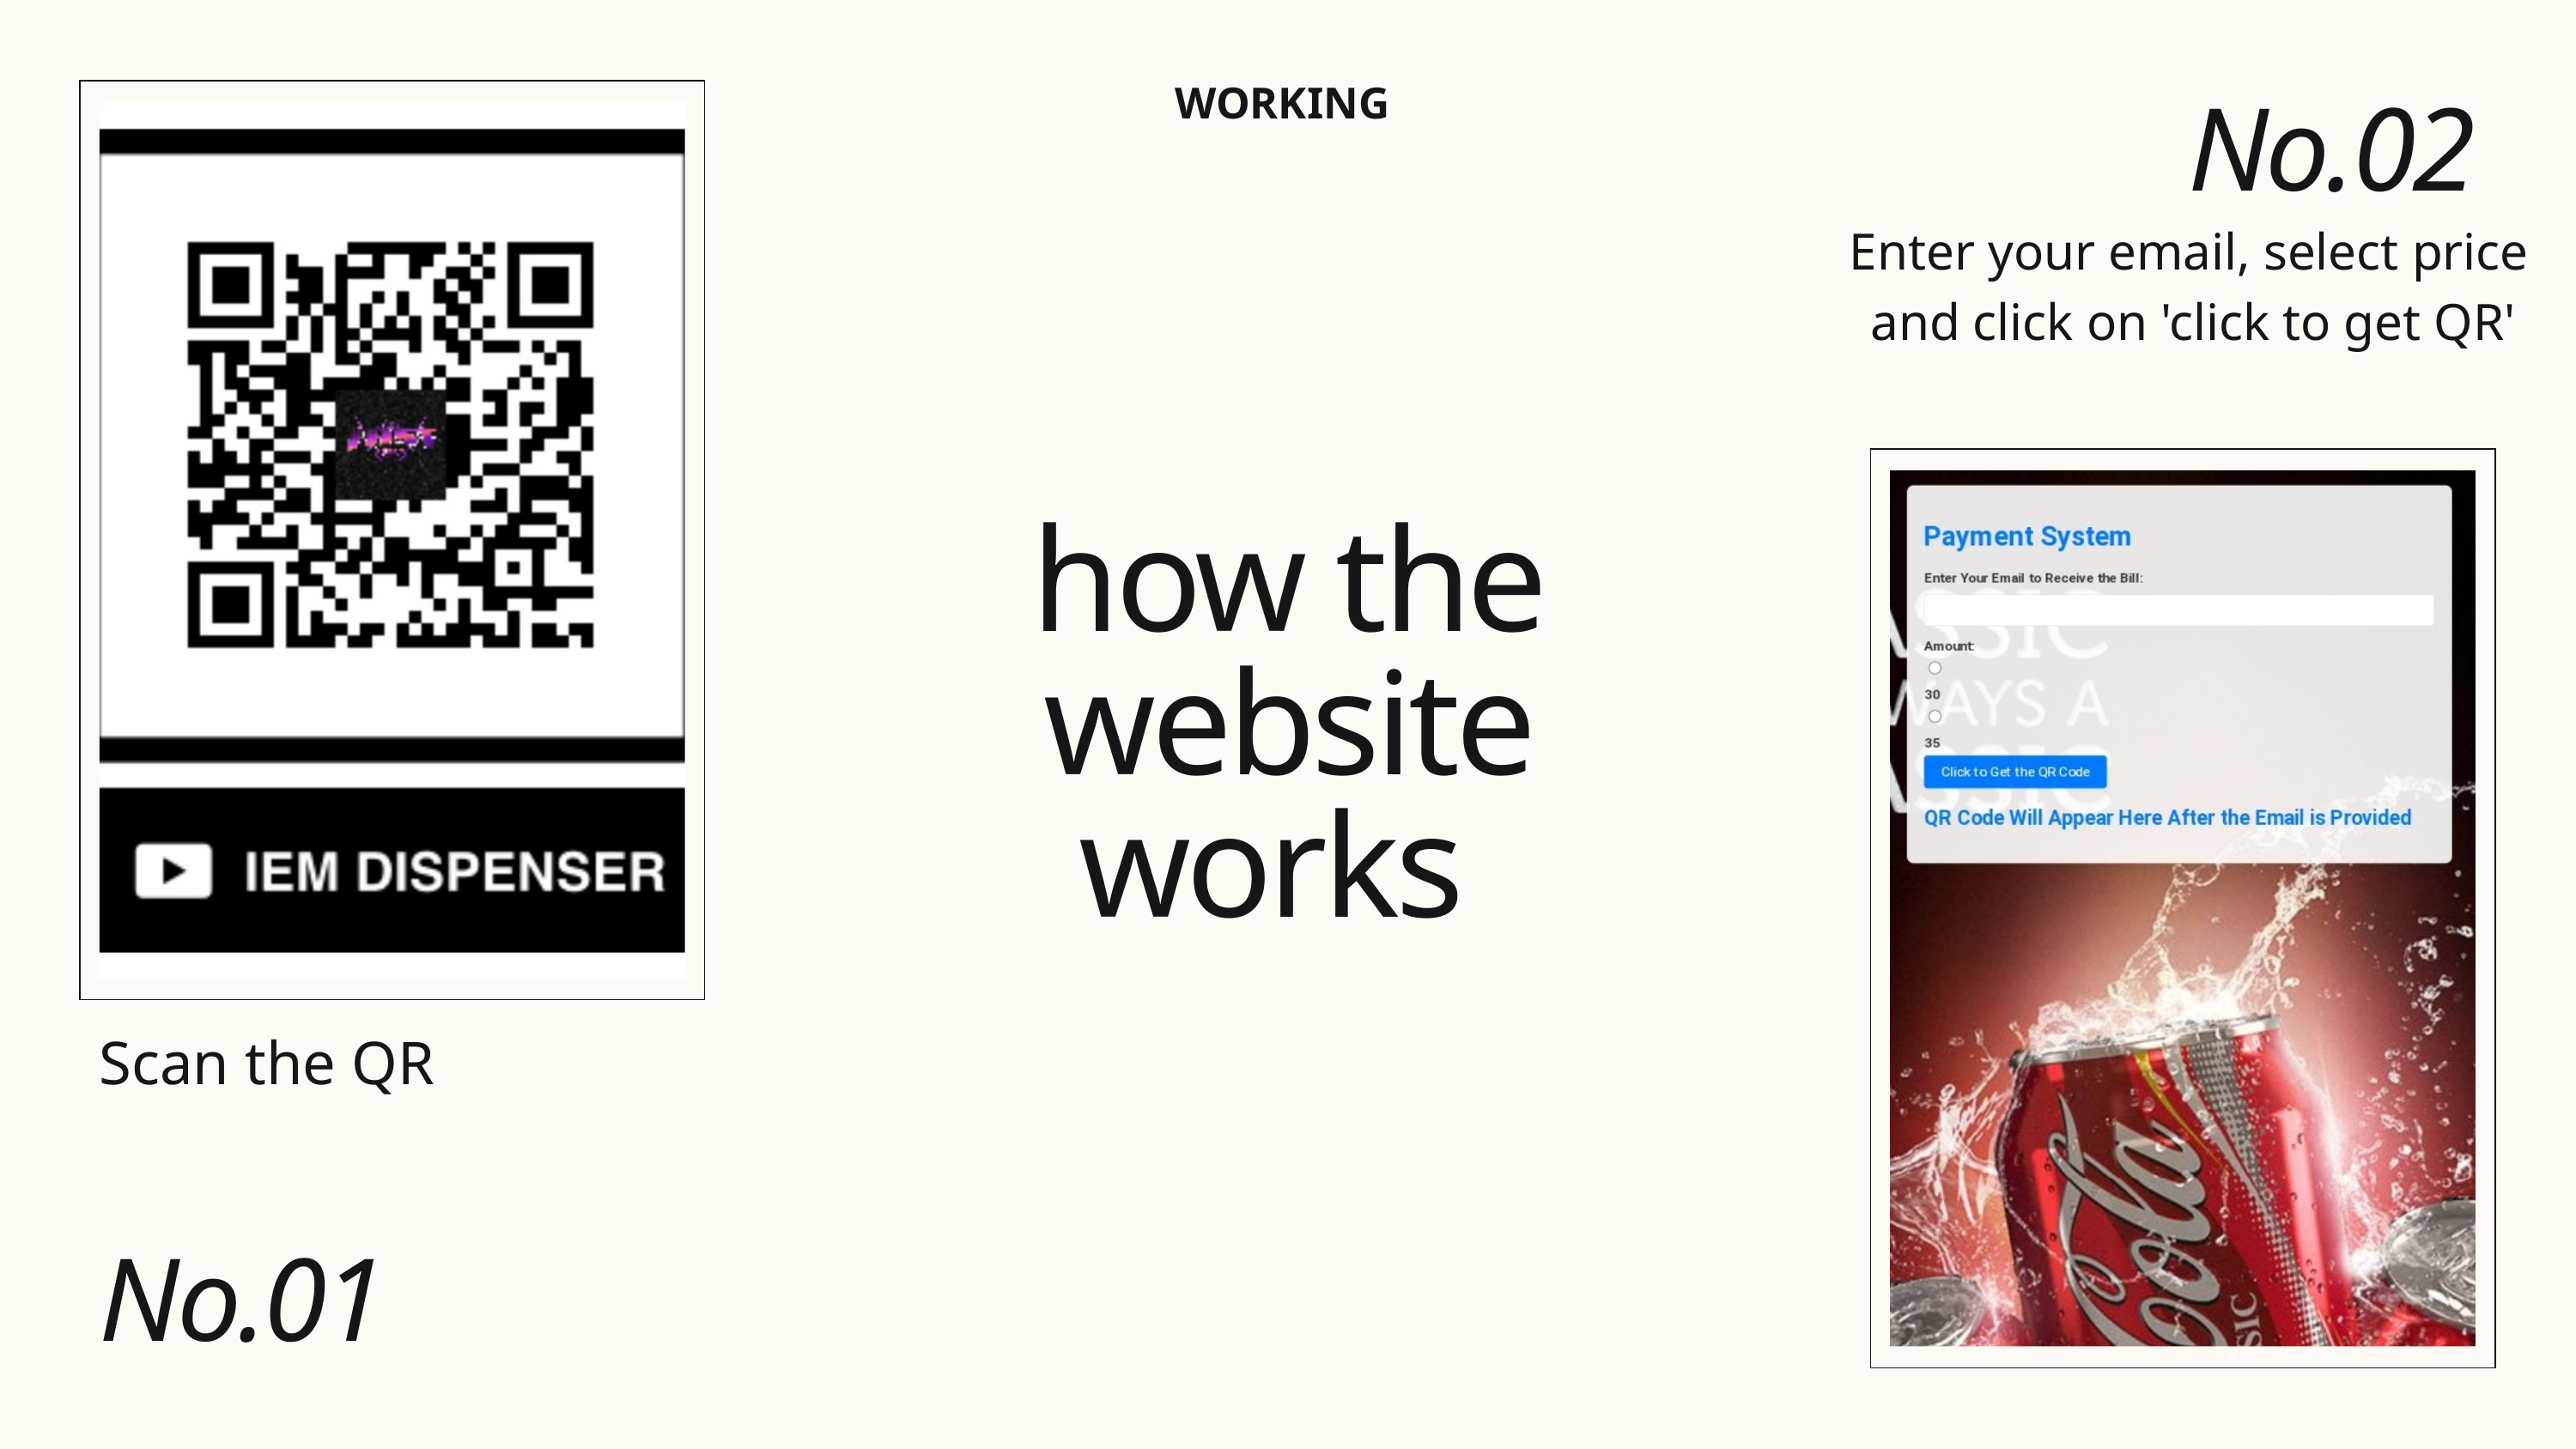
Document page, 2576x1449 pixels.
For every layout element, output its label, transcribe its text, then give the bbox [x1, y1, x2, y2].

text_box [1889, 470, 2476, 1347]
text_box Scan the QR [99, 1013, 685, 1096]
text_box No.01 [99, 1249, 501, 1365]
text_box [1870, 448, 2496, 1368]
text_box WORKING [1048, 84, 1528, 128]
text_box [79, 80, 705, 1000]
text_box ﻿Enter your email, select price and click on 'click to get QR' [1763, 209, 2529, 350]
text_box how the website works [866, 517, 1710, 947]
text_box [99, 101, 685, 979]
text_box No.02 [2074, 99, 2476, 215]
